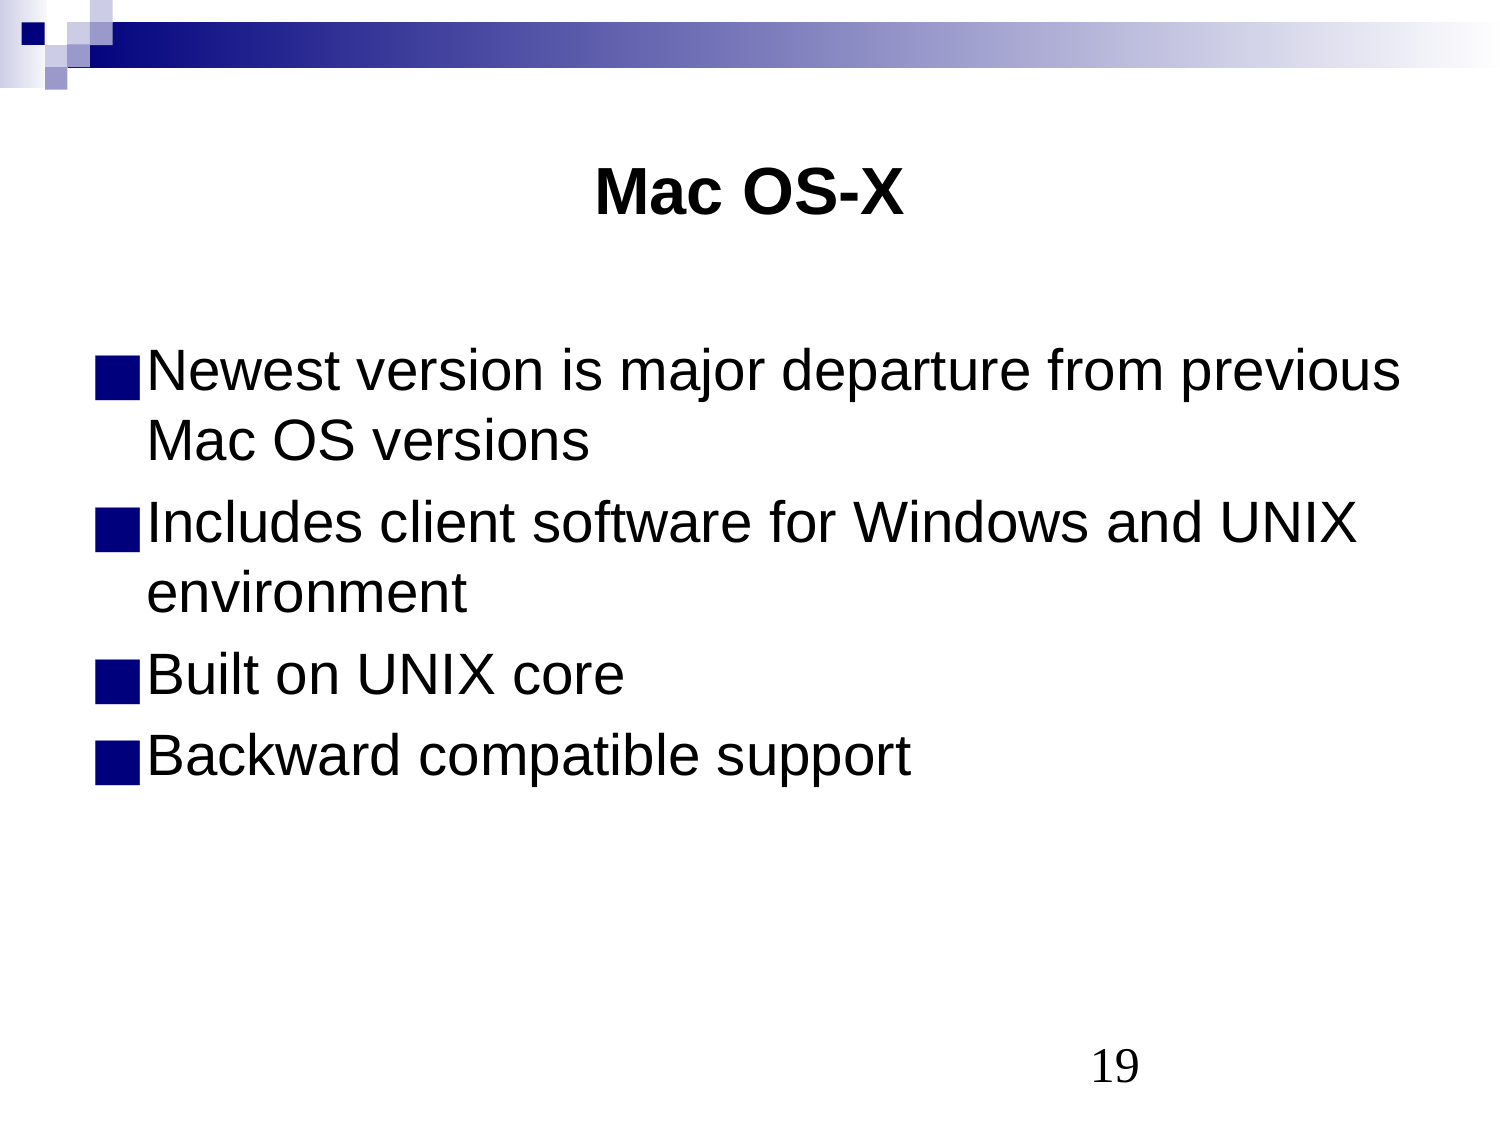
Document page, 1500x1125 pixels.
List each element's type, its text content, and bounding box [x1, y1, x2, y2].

title Mac OS-X [75, 75, 1425, 300]
list Newest version is major departure from previous Mac OS versions Includes client software for Windows and UNIX environment Built on UNIX core Backward compatible support [75, 324, 1425, 963]
slide_number ‹#› [1074, 1025, 1425, 1100]
